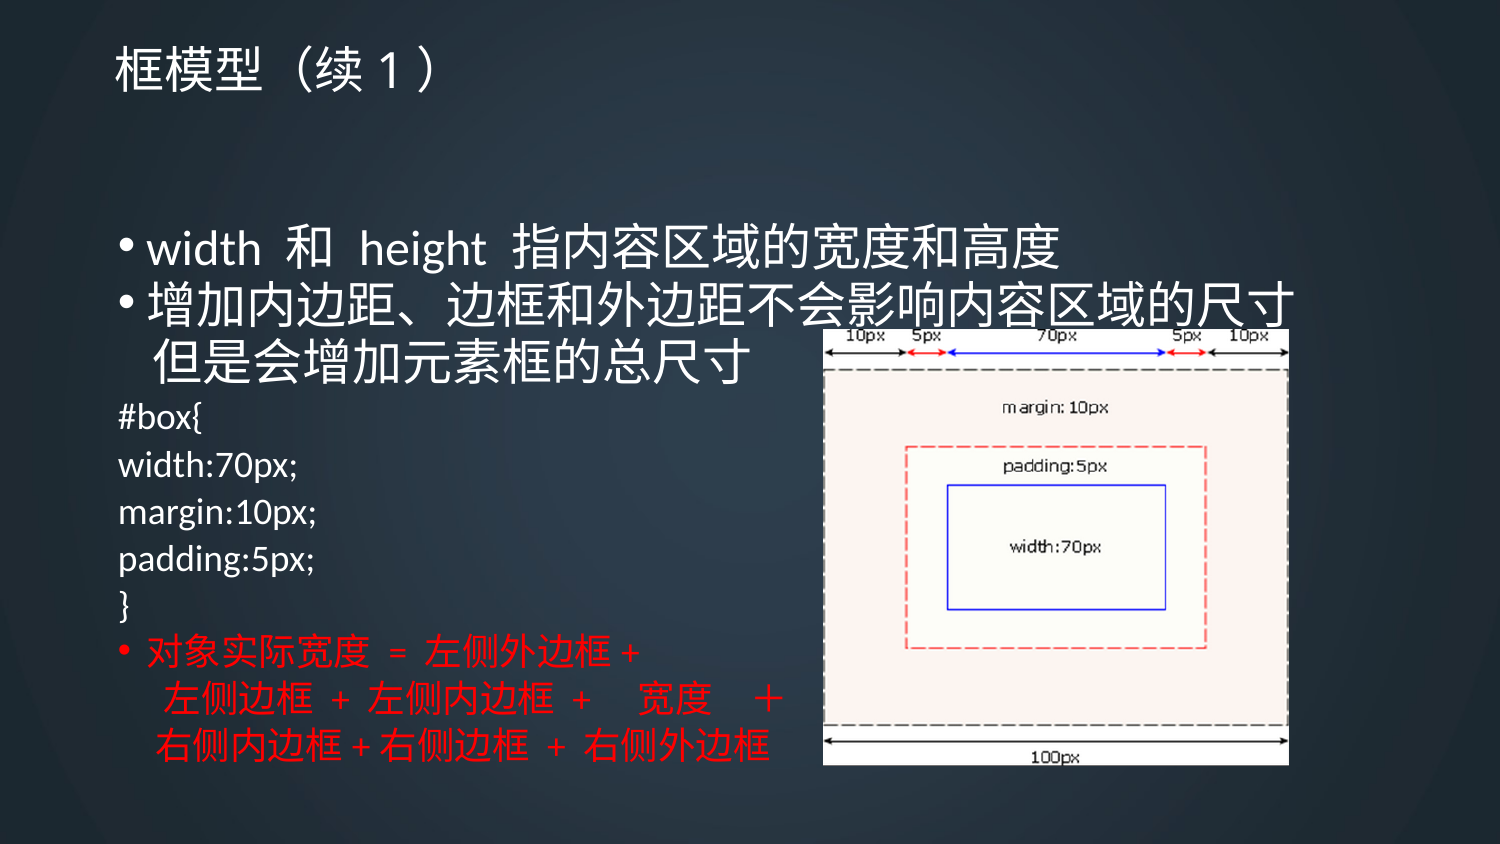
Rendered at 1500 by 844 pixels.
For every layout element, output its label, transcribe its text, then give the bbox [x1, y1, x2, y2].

picture [0, 0, 1500, 844]
title 框模型（续1） [103, 40, 1397, 204]
list width 和 height 指内容区域的宽度和高度 增加内边距、边框和外边距不会影响内容区域的尺寸 但是会增加元素框的总尺寸 #box{ width:70px; margin:10px; padding:5px; } 对象实际宽度 = 左侧外边框+ 左侧边框 + 左侧内边框 + 宽度 ＋ 右侧内边框+右侧边框 + 右侧外边框 [103, 224, 1397, 771]
